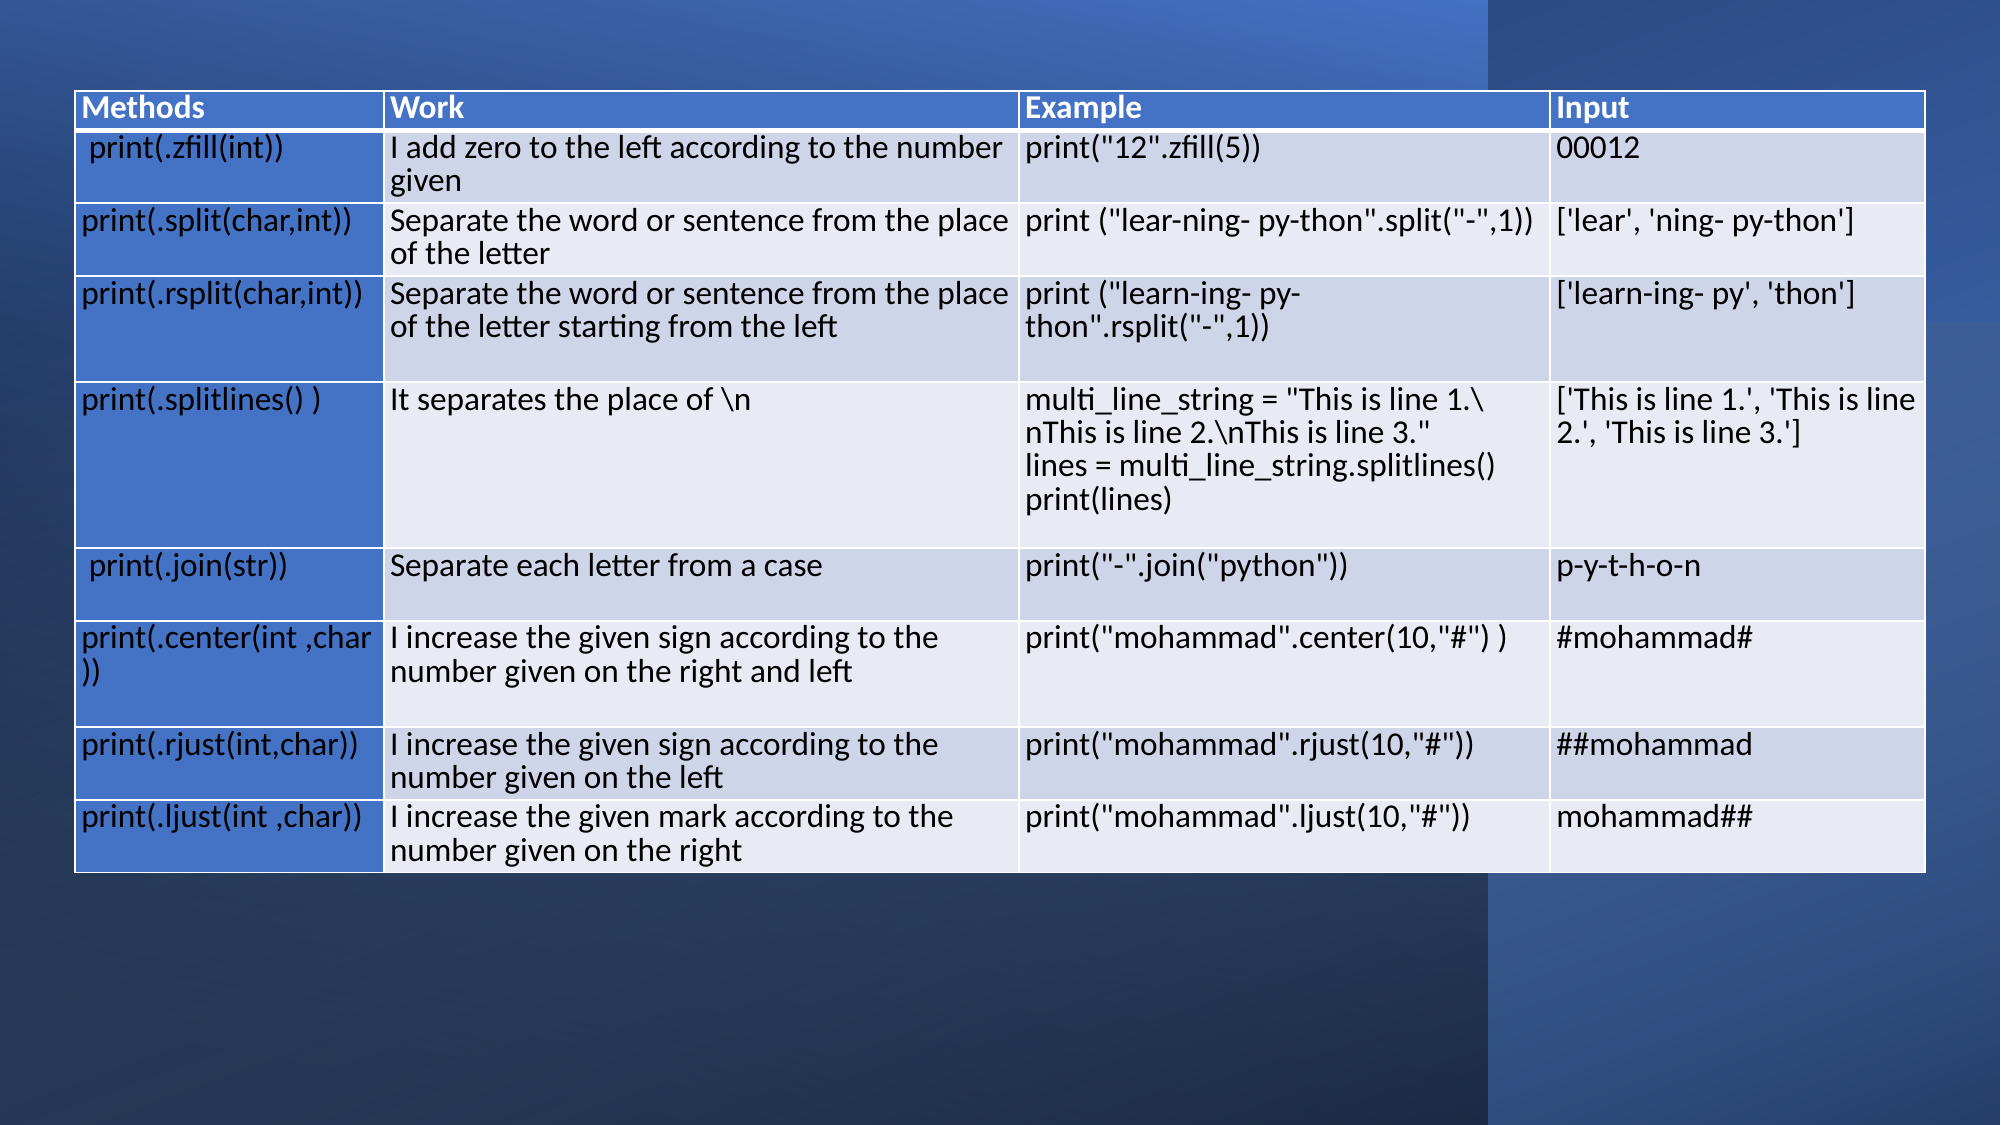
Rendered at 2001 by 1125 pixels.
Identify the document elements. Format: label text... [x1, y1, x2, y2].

table_cell ['learn-ing- py', 'thon'] [1551, 277, 1924, 381]
table_cell ['This is line 1.', 'This is line 2.', 'This is line 3.'] [1551, 383, 1924, 547]
table_cell I increase the given sign according to the number given on the left [385, 728, 1018, 799]
table_cell print("-".join("python")) [1020, 549, 1549, 620]
table_header Example [1020, 92, 1549, 128]
table_cell Separate each letter from a case [385, 549, 1018, 620]
table_cell It separates the place of \n [385, 383, 1018, 547]
table_cell Separate the word or sentence from the place of the letter [385, 204, 1018, 275]
table_cell ##mohammad [1551, 728, 1924, 799]
table_header Methods [76, 92, 383, 128]
table_cell print("mohammad".ljust(10,"#")) [1020, 801, 1549, 872]
table_cell I increase the given sign according to the number given on the right and left [385, 622, 1018, 726]
table_cell print(.split(char,int)) [76, 204, 383, 275]
table_cell #mohammad# [1551, 622, 1924, 726]
text_box [0, 0, 1489, 321]
table_cell print ("lear-ning- py-thon".split("-",1)) [1020, 204, 1549, 275]
table_cell print("12".zfill(5)) [1020, 133, 1549, 202]
table_cell print(.join(str)) [76, 549, 383, 620]
text_box [0, 321, 2000, 1125]
table_cell print("mohammad".center(10,"#") ) [1020, 622, 1549, 726]
table_cell p-y-t-h-o-n [1551, 549, 1924, 620]
table_cell ['lear', 'ning- py-thon'] [1551, 204, 1924, 275]
table_cell multi_line_string = "This is line 1.\nThis is line 2.\nThis is line 3." lines = multi_line_string.splitlines() print(lines) [1020, 383, 1549, 547]
table_cell I increase the given mark according to the number given on the right [385, 801, 1018, 872]
table_cell I add zero to the left according to the number given [385, 133, 1018, 202]
table_cell Separate the word or sentence from the place of the letter starting from the left [385, 277, 1018, 381]
table_cell print(.ljust(int ,char)) [76, 801, 383, 872]
table_cell print ("learn-ing- py-thon".rsplit("-",1)) [1020, 277, 1549, 381]
table_cell print(.zfill(int)) [76, 133, 383, 202]
table_cell print(.center(int ,char)) [76, 622, 383, 726]
table_cell mohammad## [1551, 801, 1924, 872]
table_header Work [385, 92, 1018, 128]
table_cell print("mohammad".rjust(10,"#")) [1020, 728, 1549, 799]
table_cell print(.splitlines() ) [76, 383, 383, 547]
table_cell print(.rjust(int,char)) [76, 728, 383, 799]
text_box [1489, 0, 2000, 321]
table_cell print(.rsplit(char,int)) [76, 277, 383, 381]
table_header Input [1551, 92, 1924, 128]
table_cell 00012 [1551, 133, 1924, 202]
